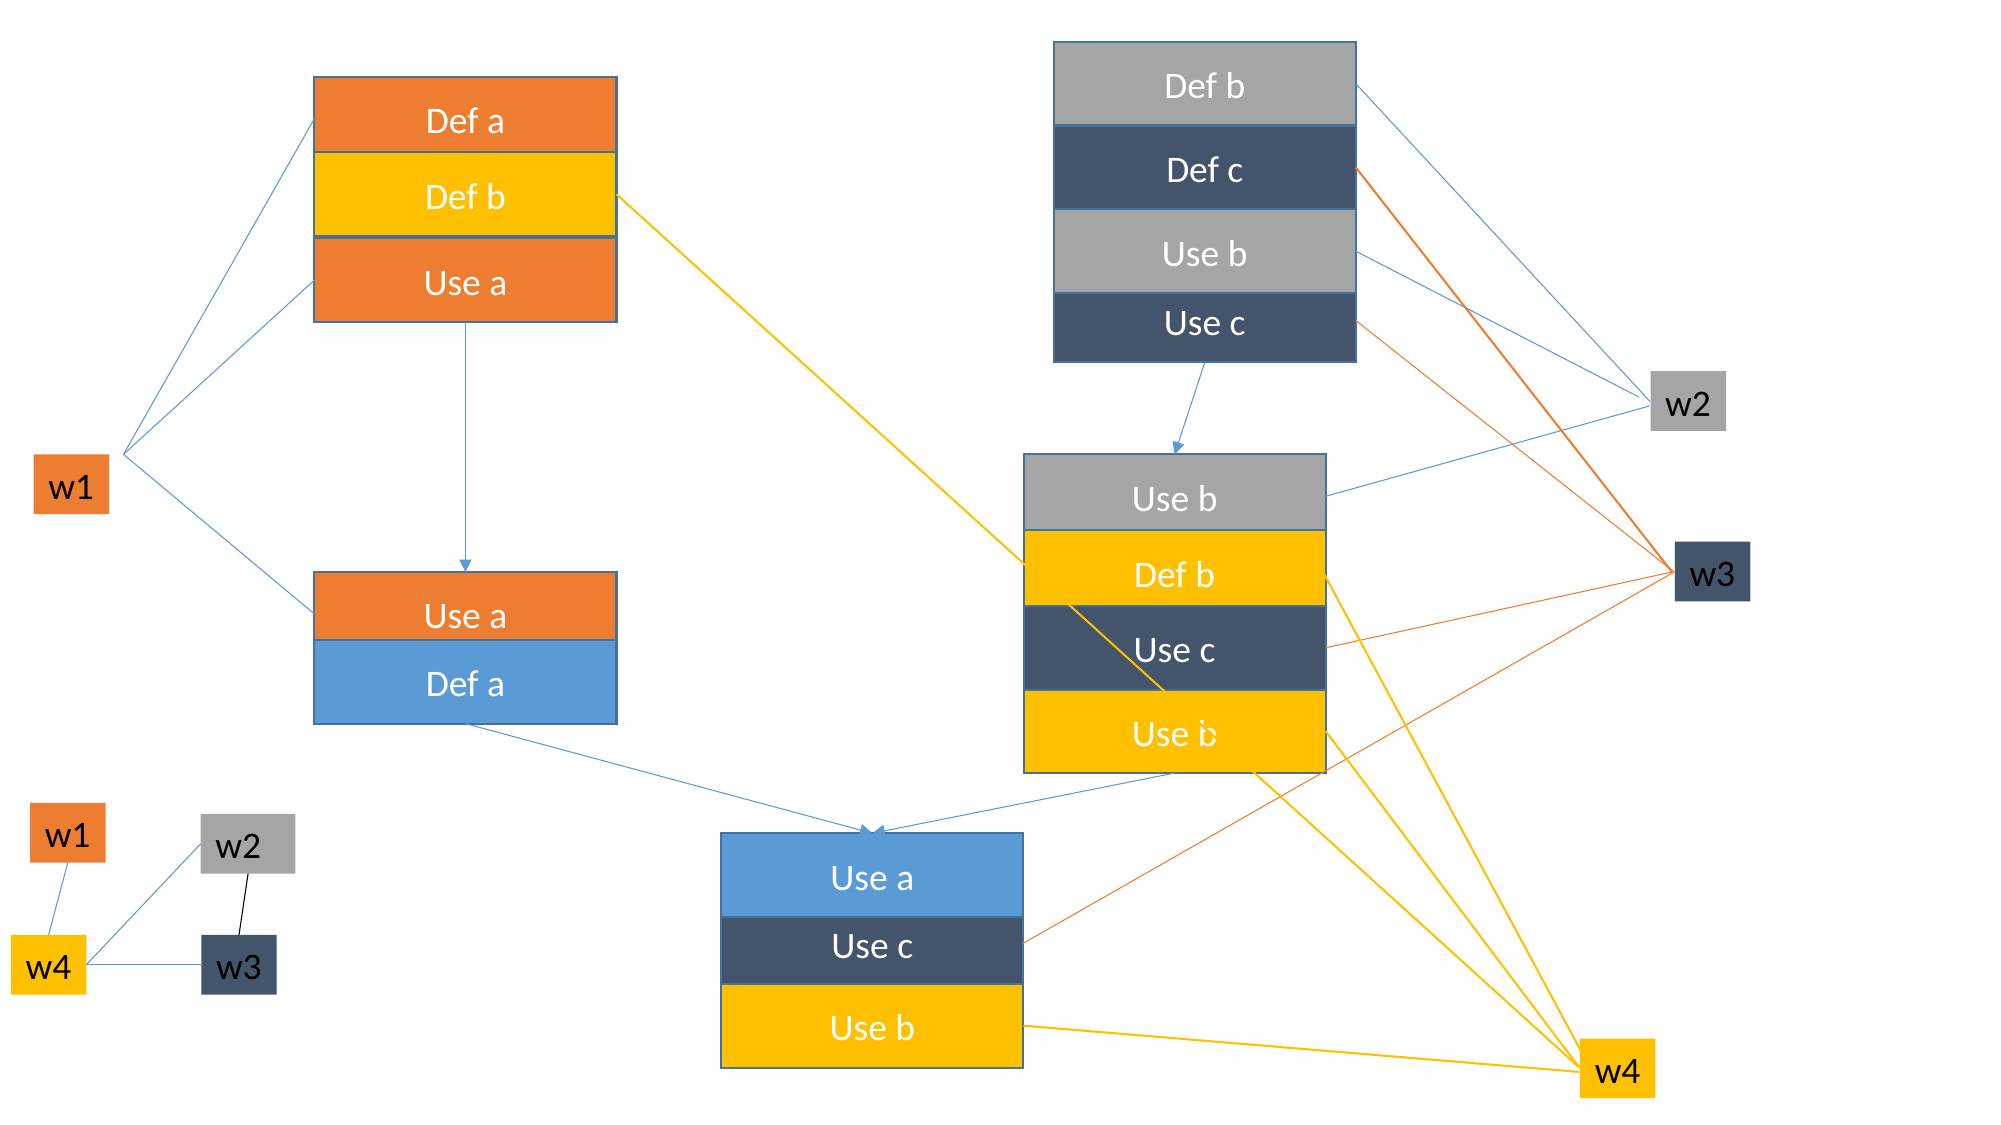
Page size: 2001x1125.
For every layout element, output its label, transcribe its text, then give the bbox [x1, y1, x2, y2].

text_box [48, 863, 68, 935]
text_box Def b [315, 151, 618, 237]
text_box Def a [313, 76, 618, 151]
text_box w3 [201, 934, 277, 995]
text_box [123, 454, 315, 614]
text_box w3 [1675, 541, 1751, 602]
text_box w2 [1675, 371, 1727, 431]
text_box Def b [1053, 41, 1357, 127]
text_box Use a [315, 237, 616, 323]
text_box w4 [1579, 1038, 1656, 1099]
text_box Def a [313, 639, 616, 725]
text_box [1355, 167, 1673, 320]
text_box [1580, 320, 1675, 572]
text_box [238, 874, 249, 935]
text_box w1 [33, 454, 110, 515]
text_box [1323, 572, 1591, 1068]
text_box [1325, 731, 1580, 1025]
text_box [465, 723, 616, 834]
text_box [616, 194, 1580, 1068]
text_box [1023, 1025, 1580, 1072]
text_box w2 [200, 813, 296, 874]
text_box w1 [30, 802, 106, 863]
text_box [123, 118, 315, 280]
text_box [123, 280, 315, 454]
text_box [1355, 83, 1650, 167]
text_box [1591, 572, 1675, 944]
text_box Use a [313, 571, 616, 639]
text_box Def c [1053, 127, 1355, 194]
text_box w4 [10, 934, 87, 995]
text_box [86, 844, 201, 965]
